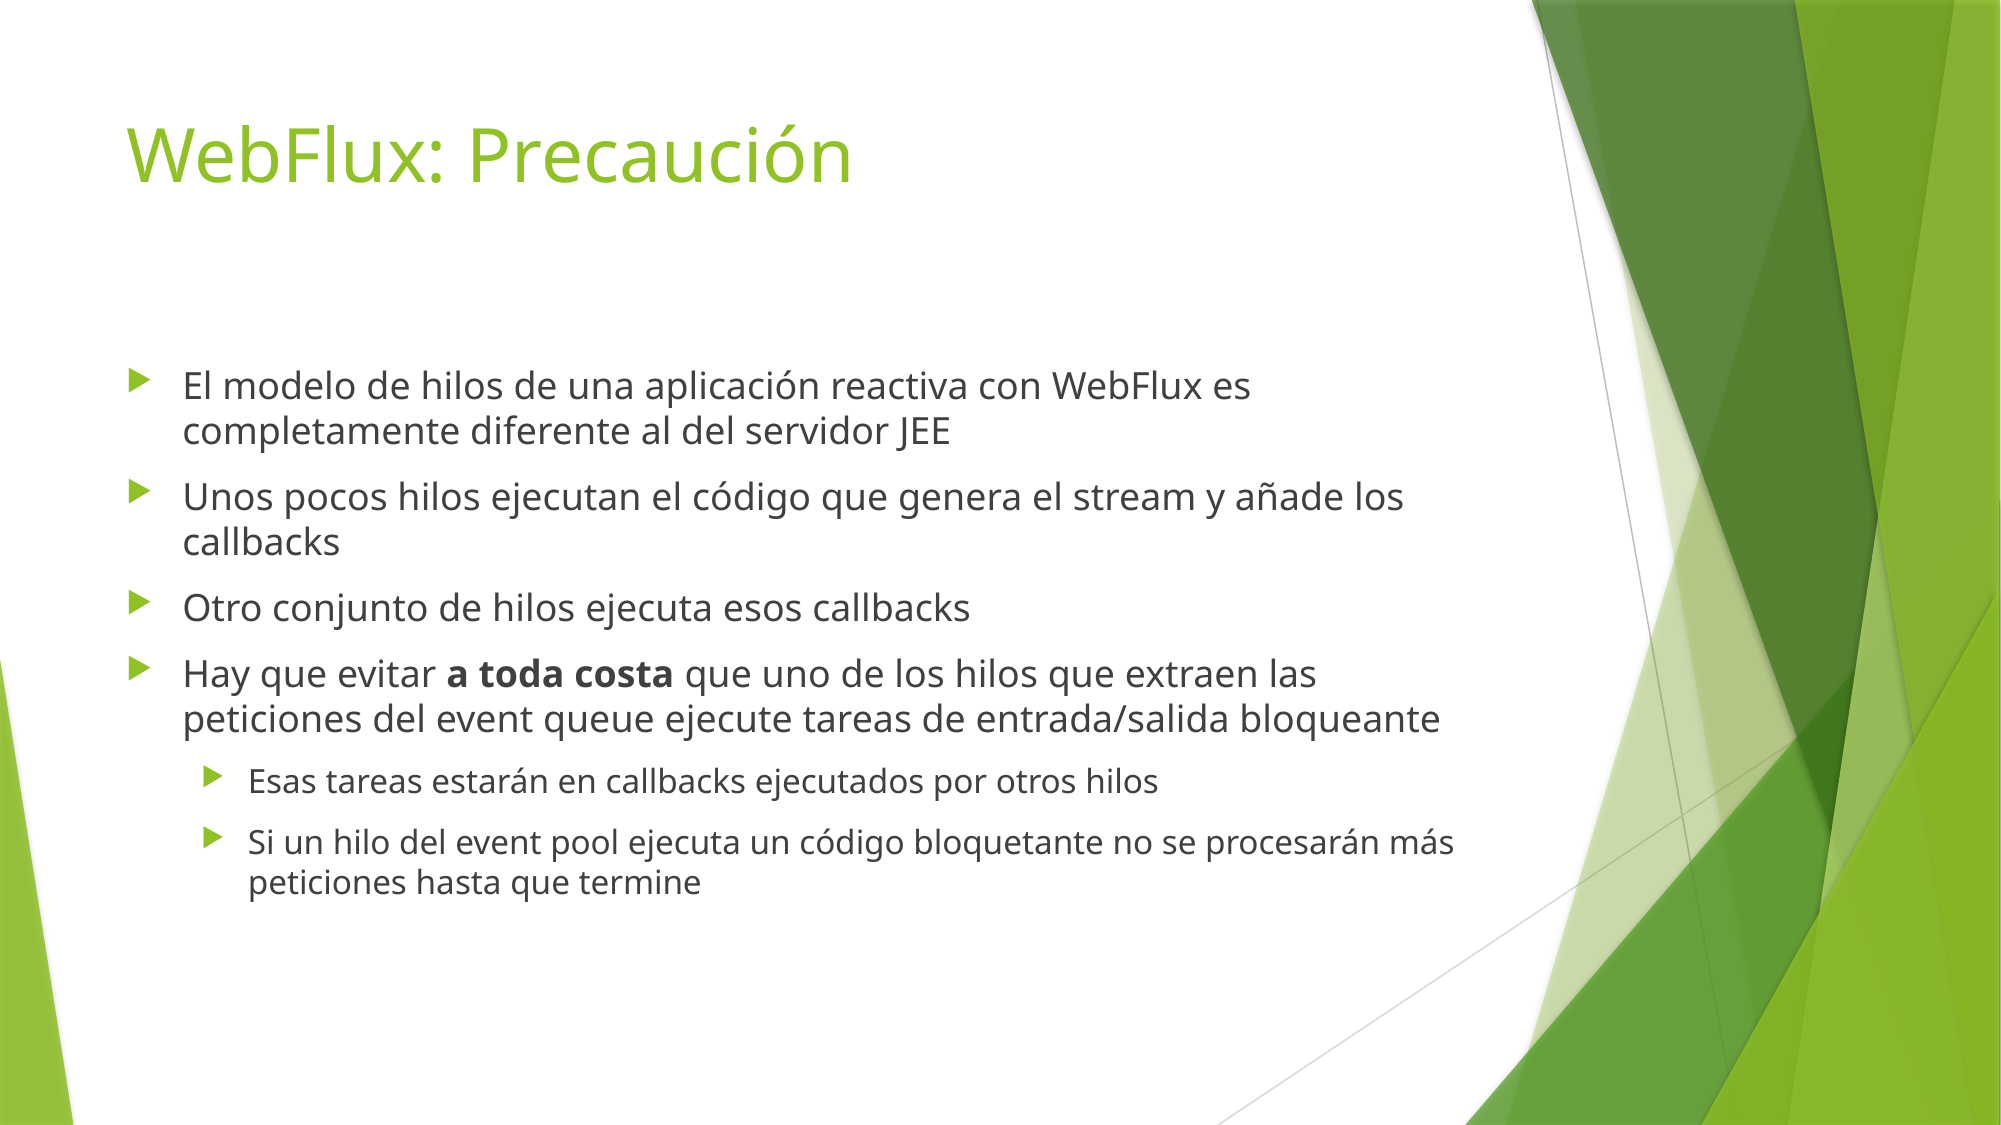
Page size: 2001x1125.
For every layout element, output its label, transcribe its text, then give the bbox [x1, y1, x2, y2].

title WebFlux: Precaución [111, 99, 1522, 317]
list El modelo de hilos de una aplicación reactiva con WebFlux es completamente diferente al del servidor JEE Unos pocos hilos ejecutan el código que genera el stream y añade los callbacks Otro conjunto de hilos ejecuta esos callbacks Hay que evitar a toda costa que uno de los hilos que extraen las peticiones del event queue ejecute tareas de entrada/salida bloqueante Esas tareas estarán en callbacks ejecutados por otros hilos Si un hilo del event pool ejecuta un código bloquetante no se procesarán más peticiones hasta que termine [111, 354, 1522, 992]
